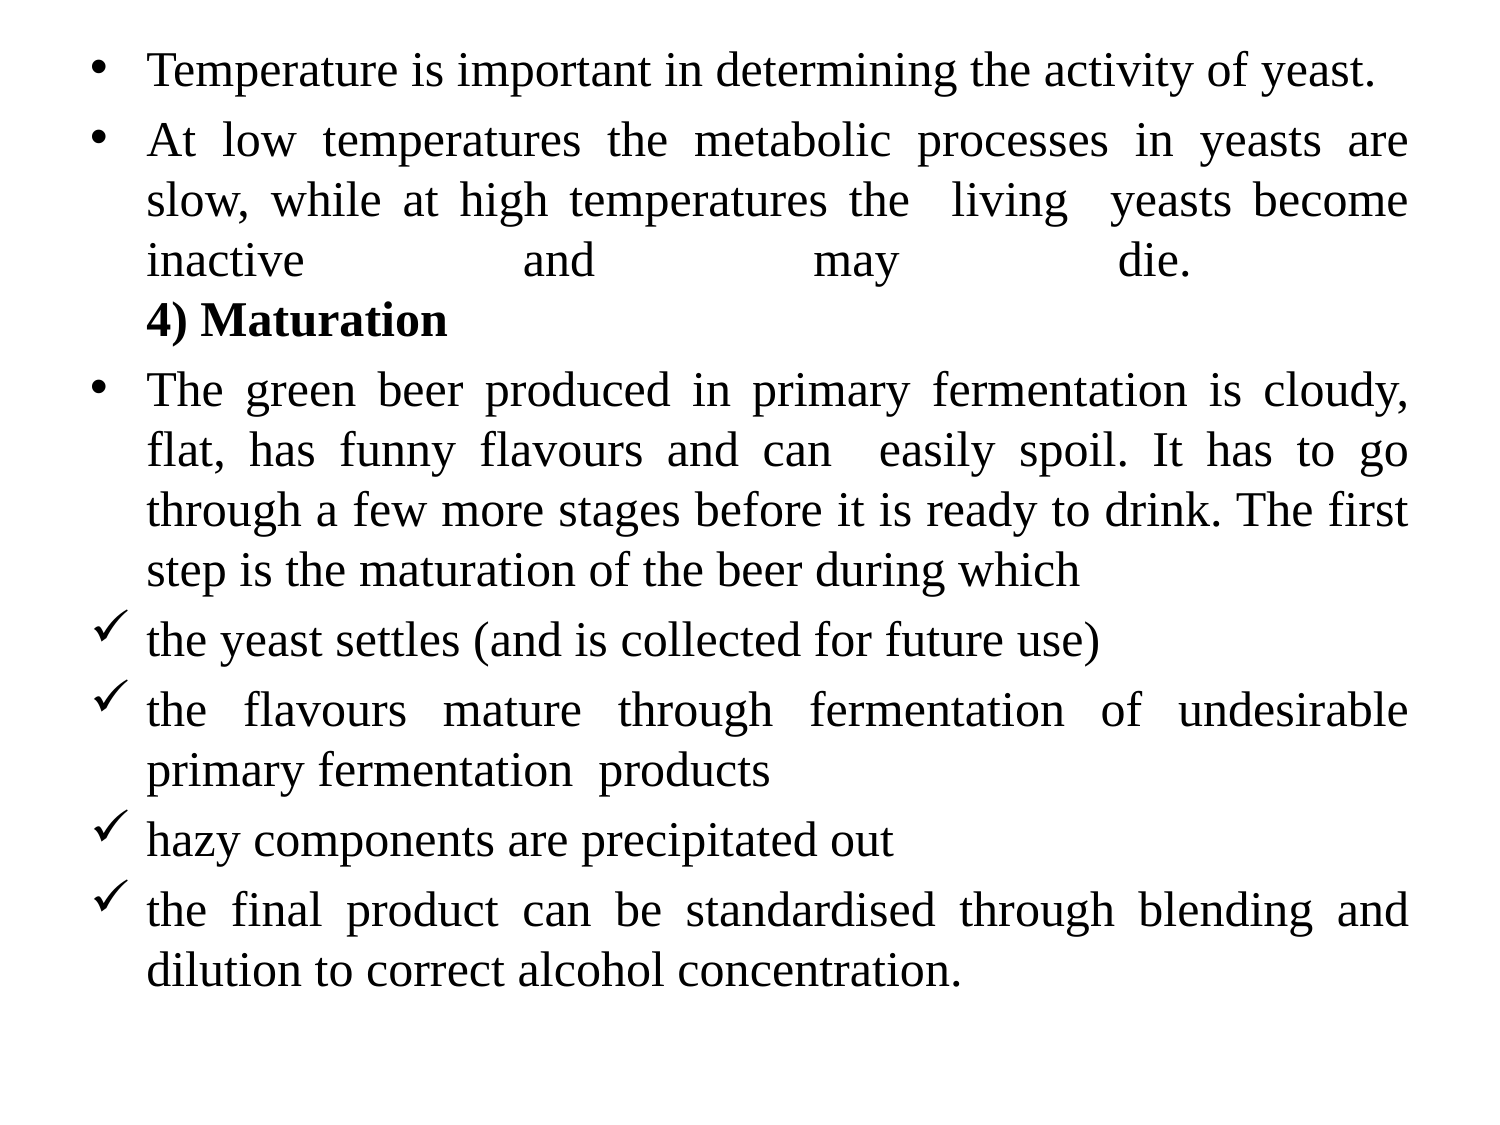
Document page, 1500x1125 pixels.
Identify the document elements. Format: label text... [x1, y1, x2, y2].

list Temperature is important in determining the activity of yeast. At low temperatures the metabolic processes in yeasts are slow, while at high temperatures the living yeasts become inactive and may die. 4) Maturation The green beer produced in primary fermentation is cloudy, flat, has funny flavours and can easily spoil. It has to go through a few more stages before it is ready to drink. The first step is the maturation of the beer during which the yeast settles (and is collected for future use) the flavours mature through fermentation of undesirable primary fermentation products hazy components are precipitated out the final product can be standardised through blending and dilution to correct alcohol concentration. [75, 29, 1425, 772]
